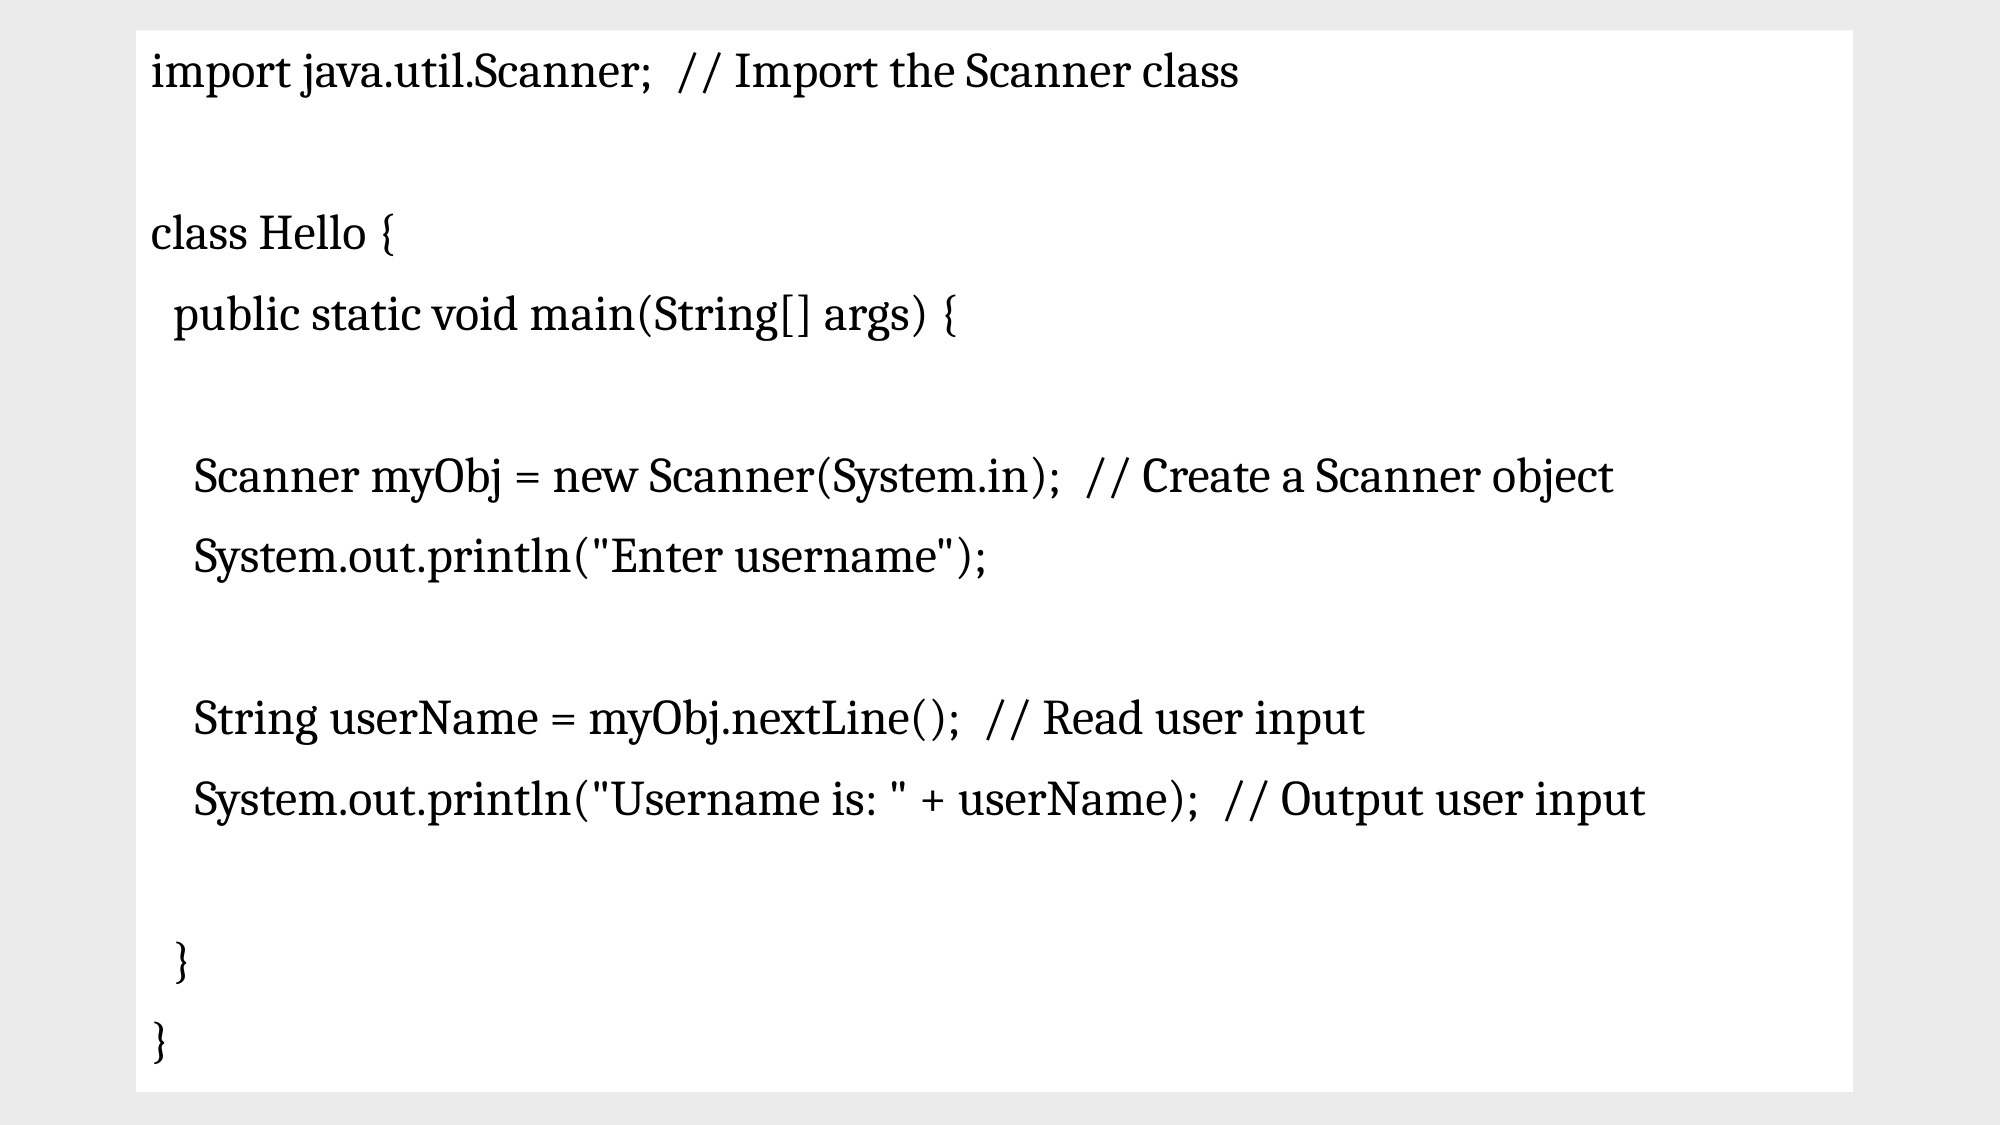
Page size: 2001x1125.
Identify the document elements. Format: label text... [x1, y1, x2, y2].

list import java.util.Scanner; // Import the Scanner class class Hello { public static void main(String[] args) { Scanner myObj = new Scanner(System.in); // Create a Scanner object System.out.println("Enter username"); String userName = myObj.nextLine(); // Read user input System.out.println("Username is: " + userName); // Output user input } } [135, 30, 1854, 1092]
